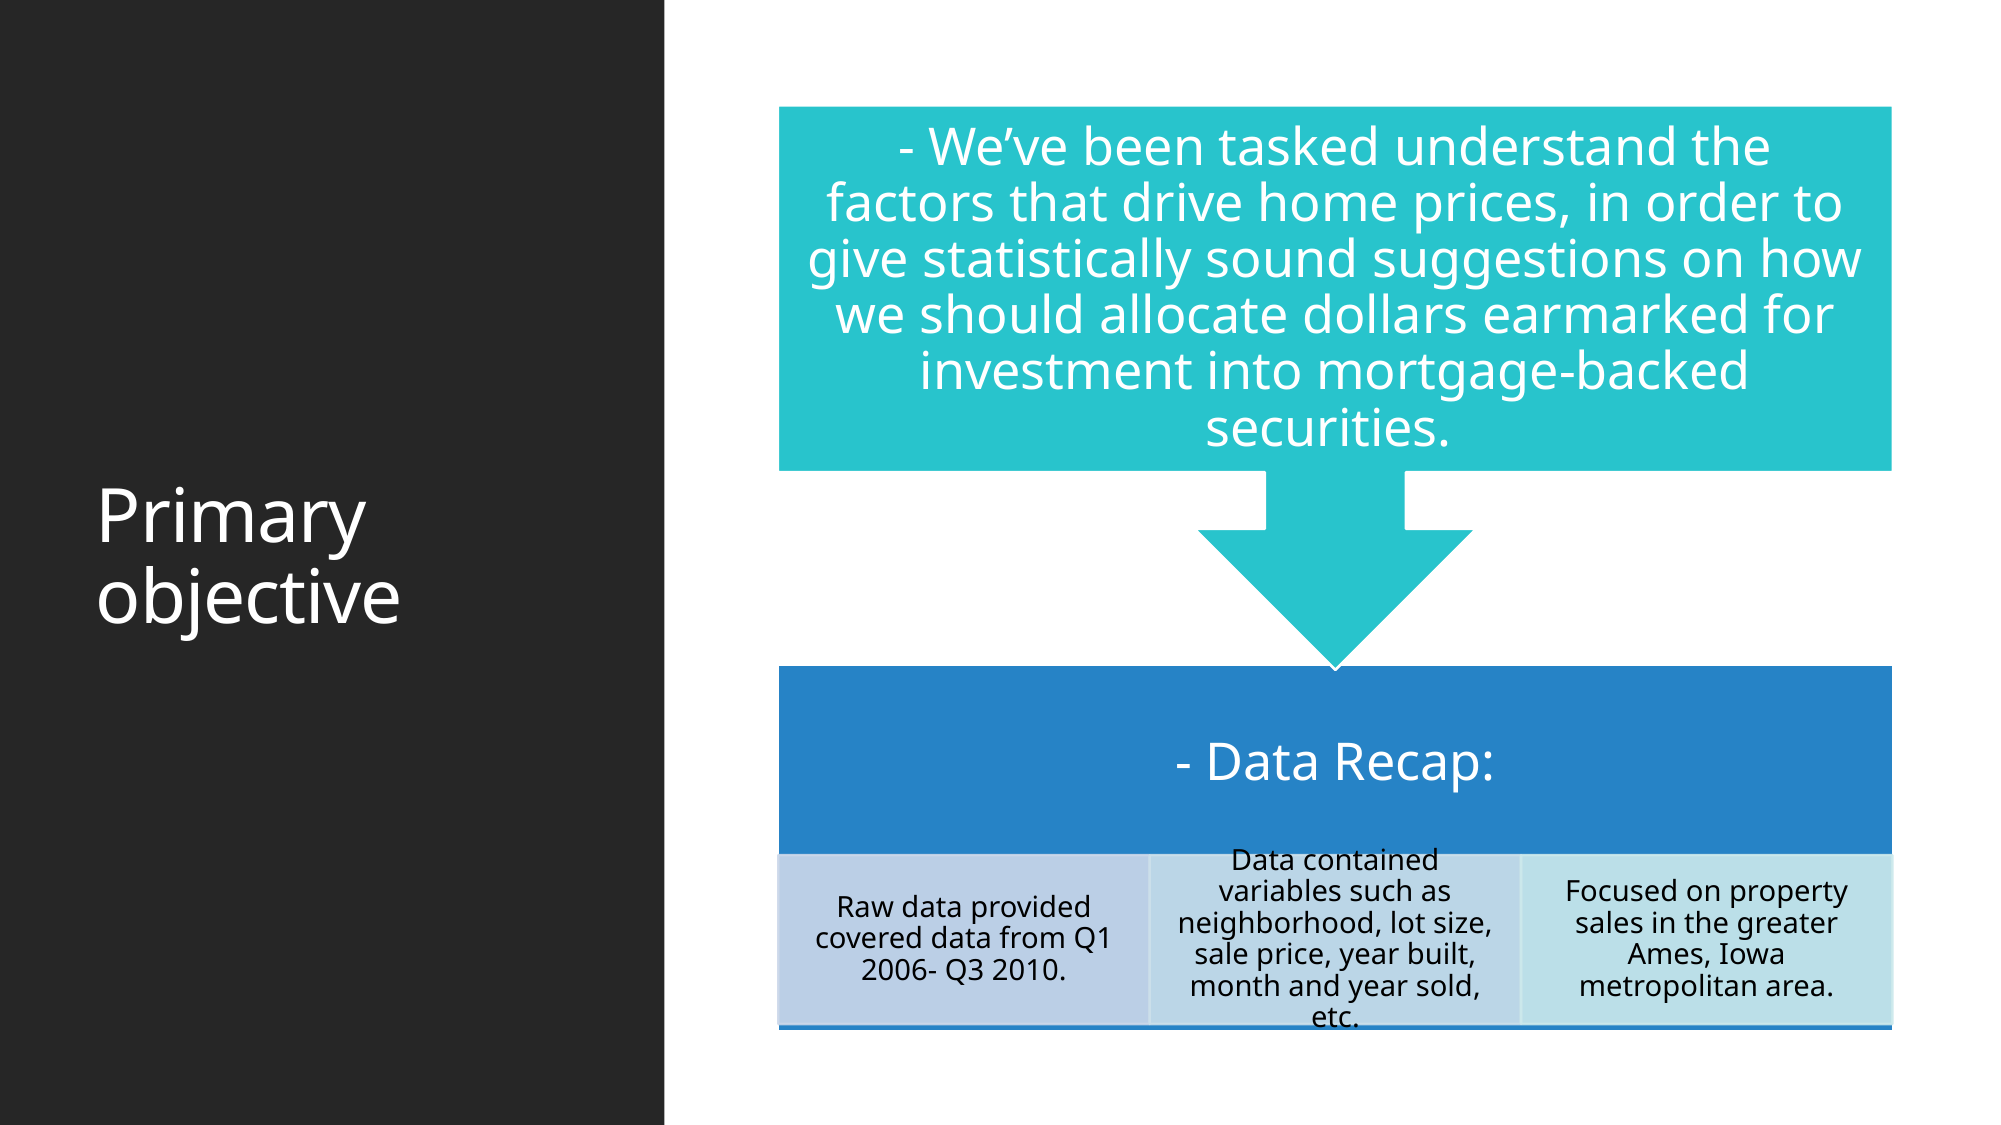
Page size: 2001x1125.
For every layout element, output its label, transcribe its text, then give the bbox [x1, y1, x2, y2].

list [777, 104, 1894, 1033]
text_box [666, 0, 2000, 1125]
text_box [0, 0, 666, 1125]
title Primary objective [80, 84, 587, 1032]
